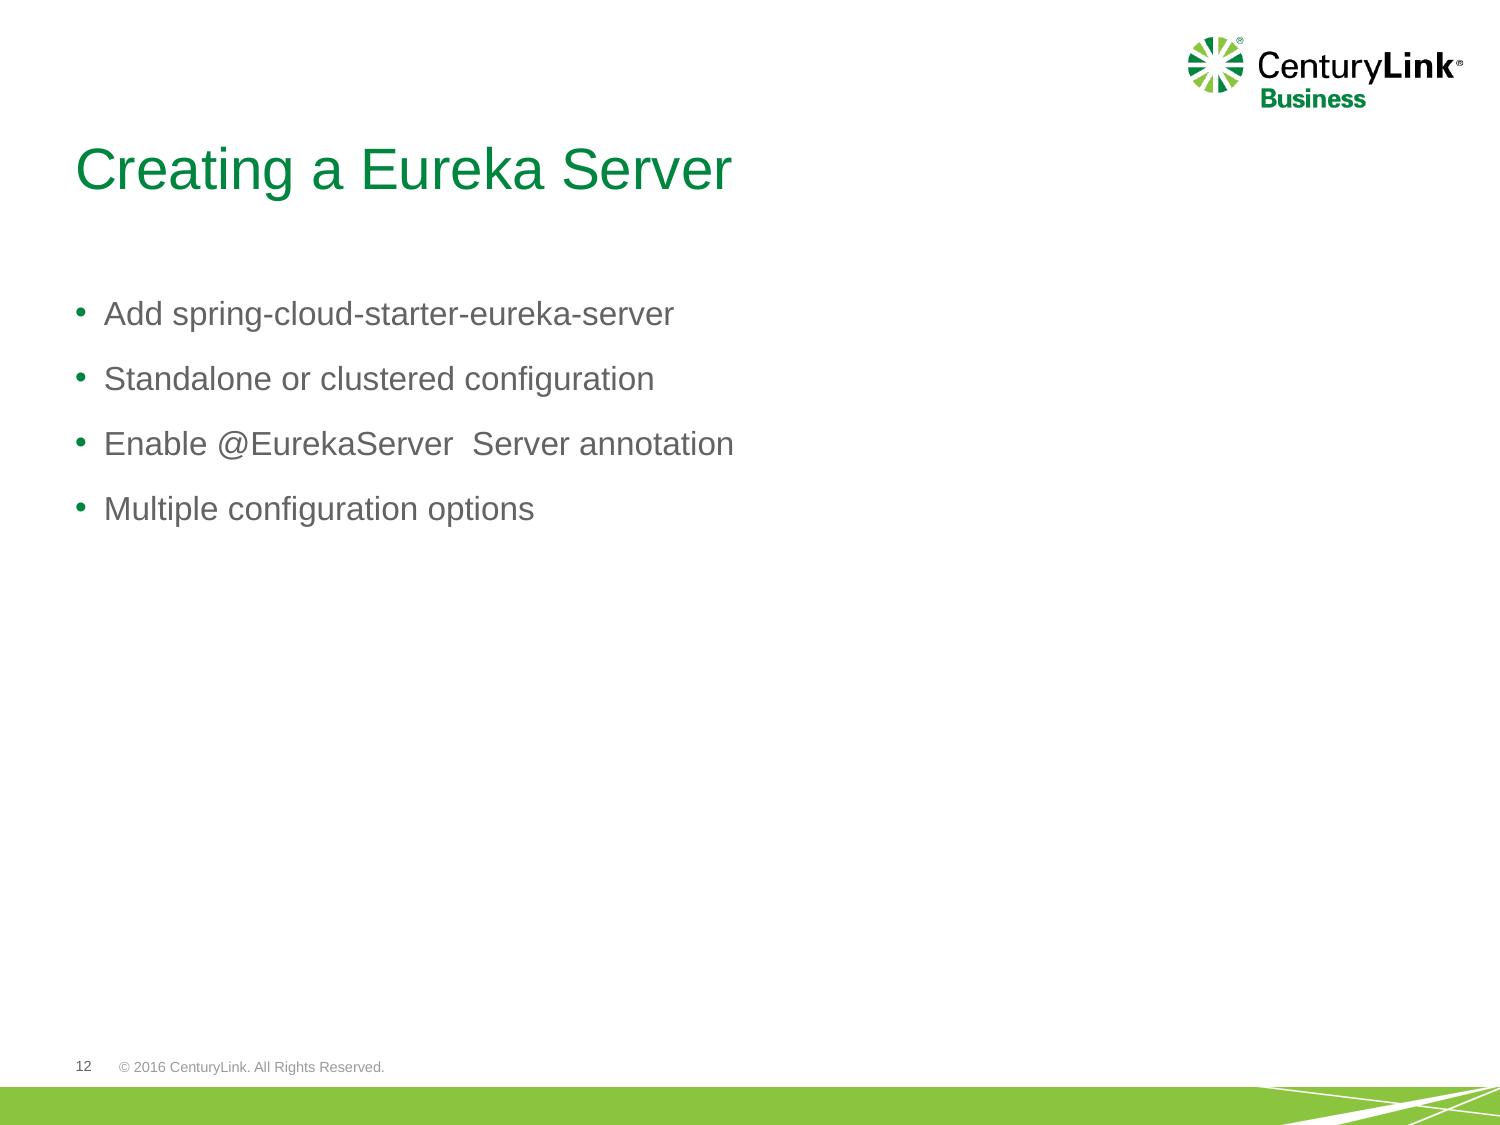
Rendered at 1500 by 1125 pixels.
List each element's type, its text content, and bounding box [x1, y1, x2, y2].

slide_number 12 [60, 1049, 120, 1083]
title Creating a Eureka Server [60, 131, 1440, 212]
list Add spring-cloud-starter-eureka-server Standalone or clustered configuration Enable @EurekaServer Server annotation Multiple configuration options [60, 285, 1440, 976]
picture [0, 0, 1500, 1125]
